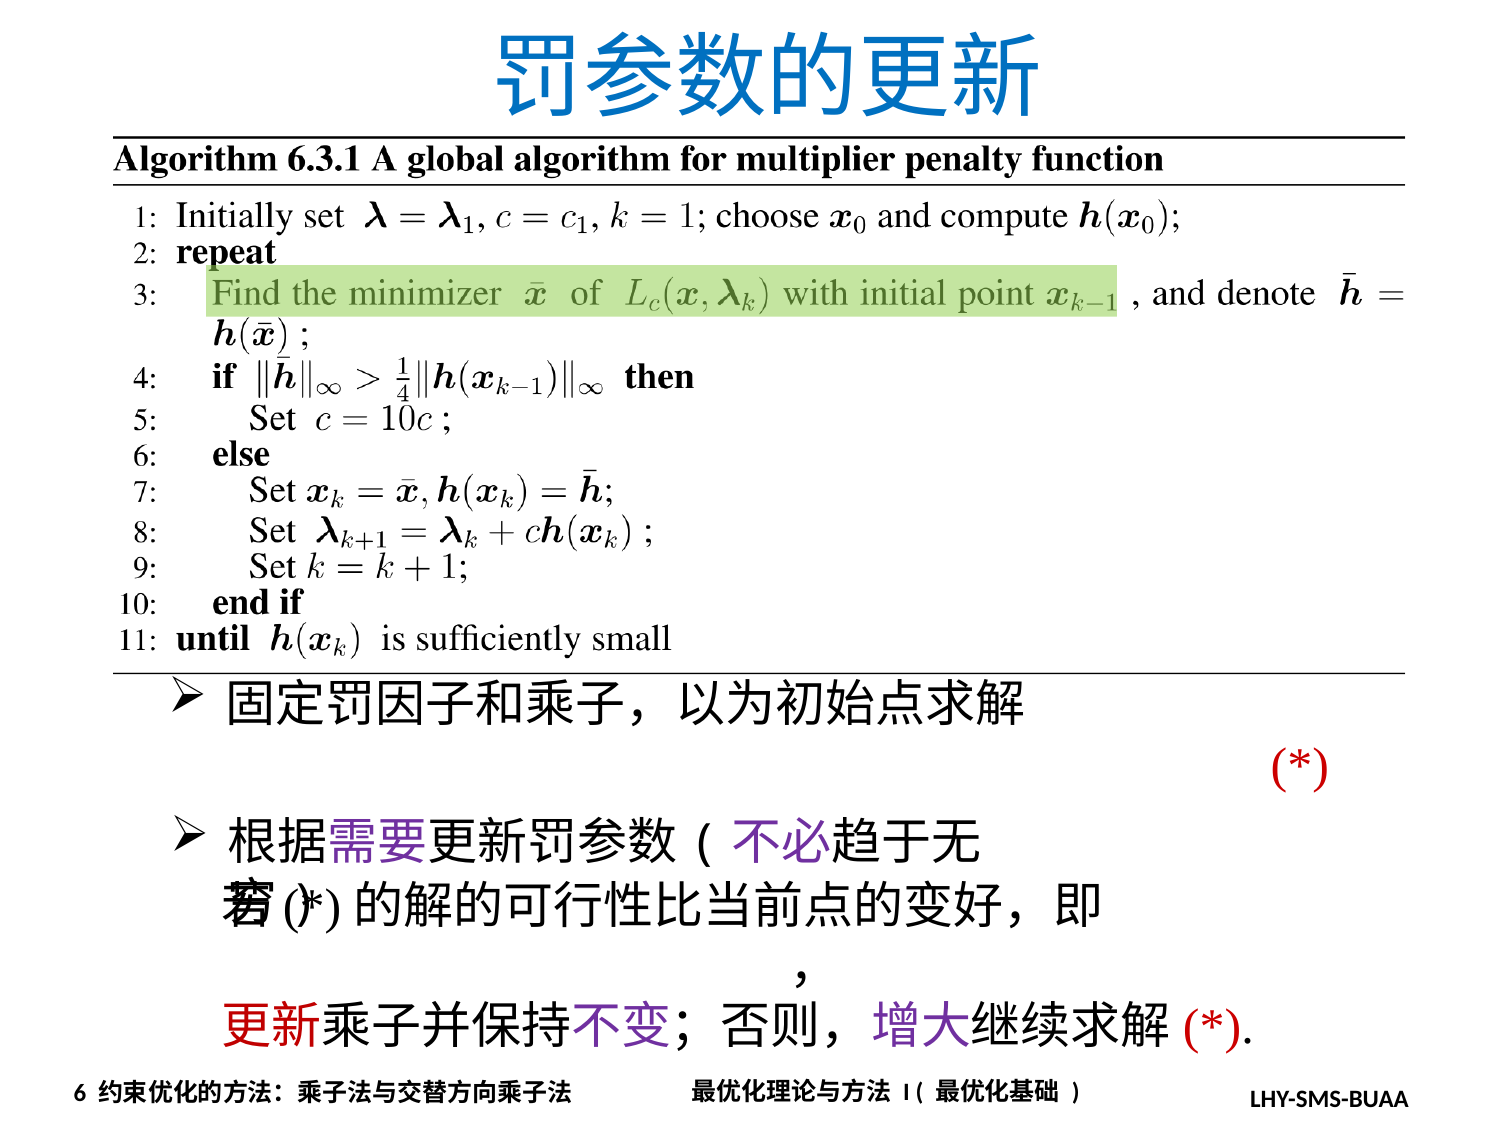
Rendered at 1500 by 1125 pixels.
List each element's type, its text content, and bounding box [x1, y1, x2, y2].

picture [99, 117, 1412, 680]
text_box 罚参数的更新 [134, 13, 1400, 115]
text_box 根据需要更新罚参数(不必趋于无穷) [156, 802, 1078, 937]
